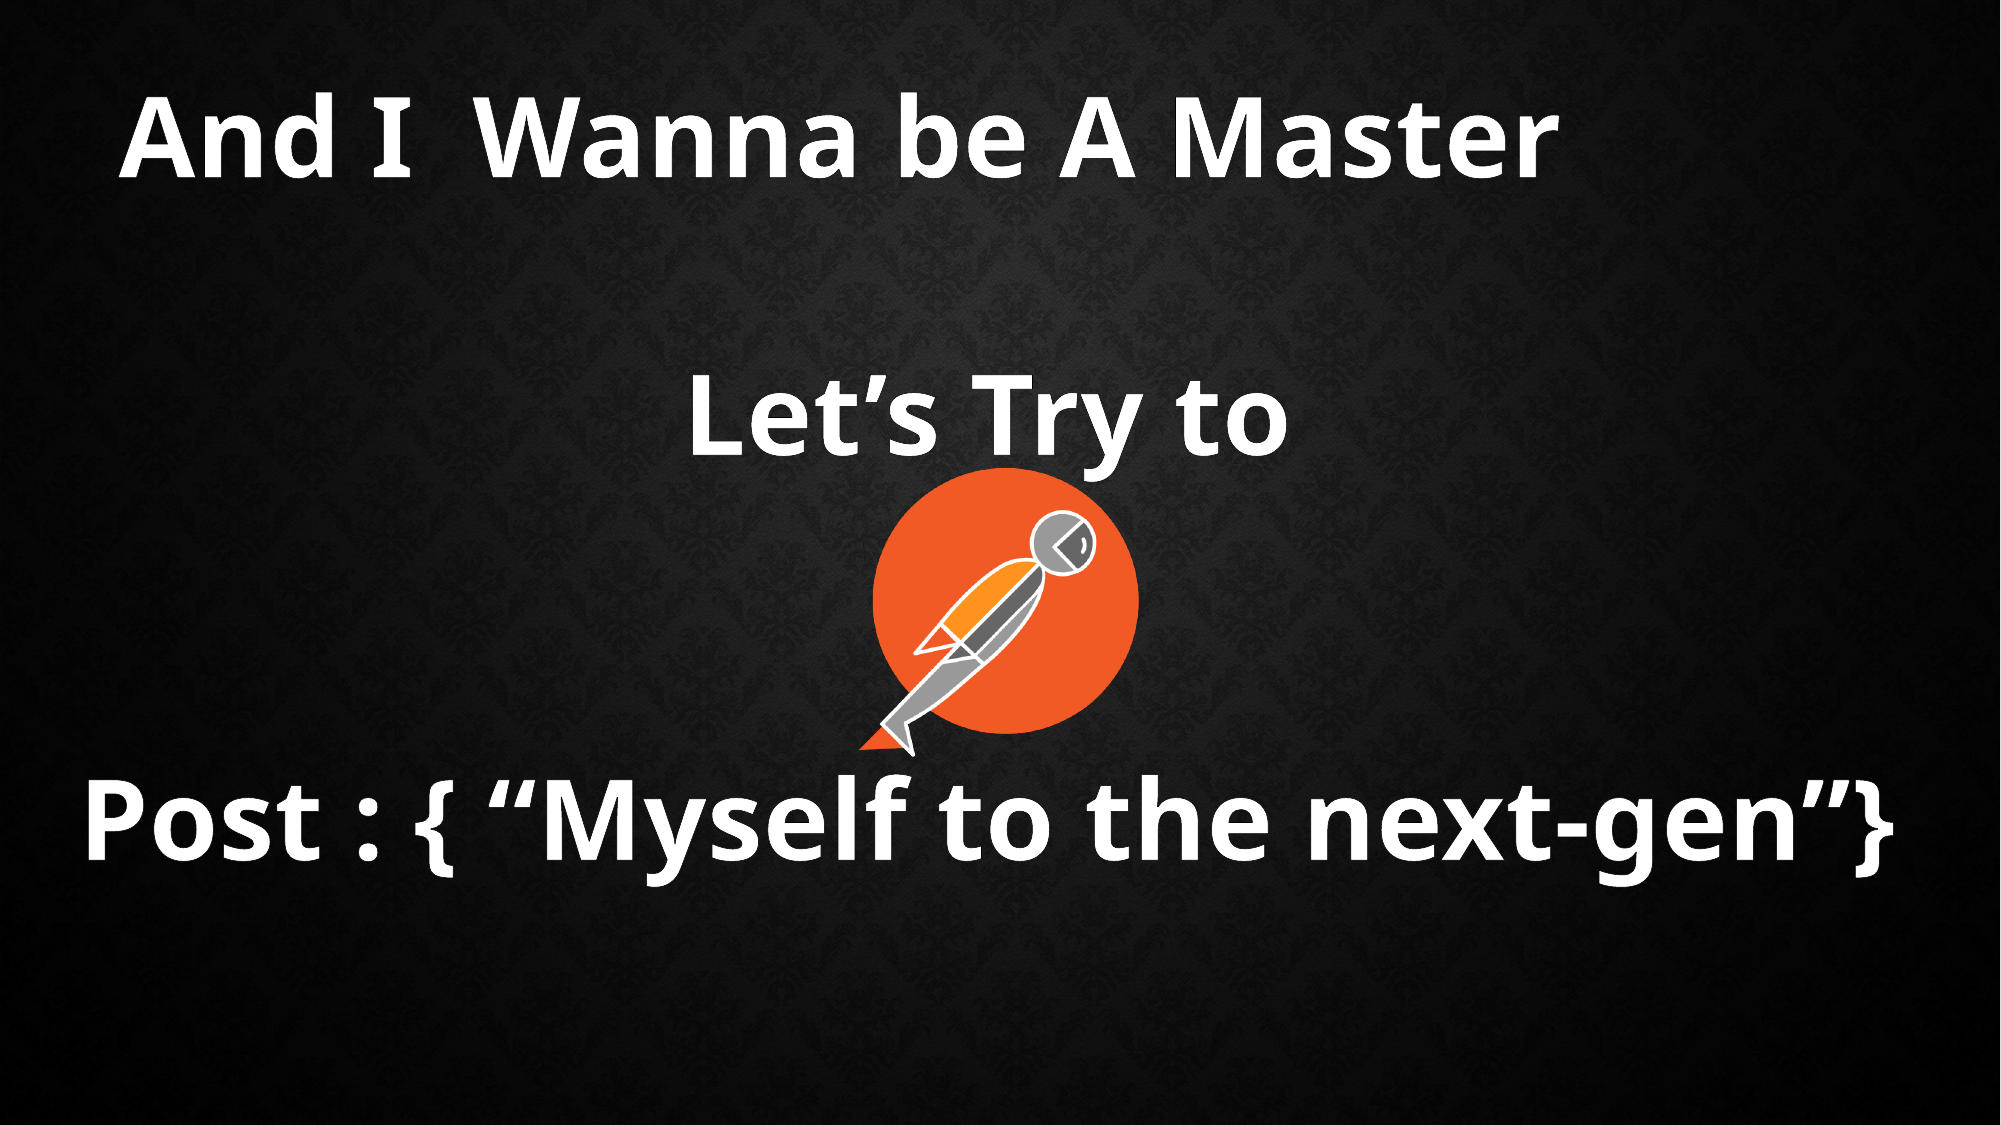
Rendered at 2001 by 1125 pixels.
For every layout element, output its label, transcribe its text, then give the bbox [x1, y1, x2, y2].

picture [846, 455, 1154, 763]
text_box Let’s Try to Post : { “Myself to the next-gen”} [63, 335, 1912, 891]
text_box And I Wanna be A Master [102, 57, 1578, 208]
